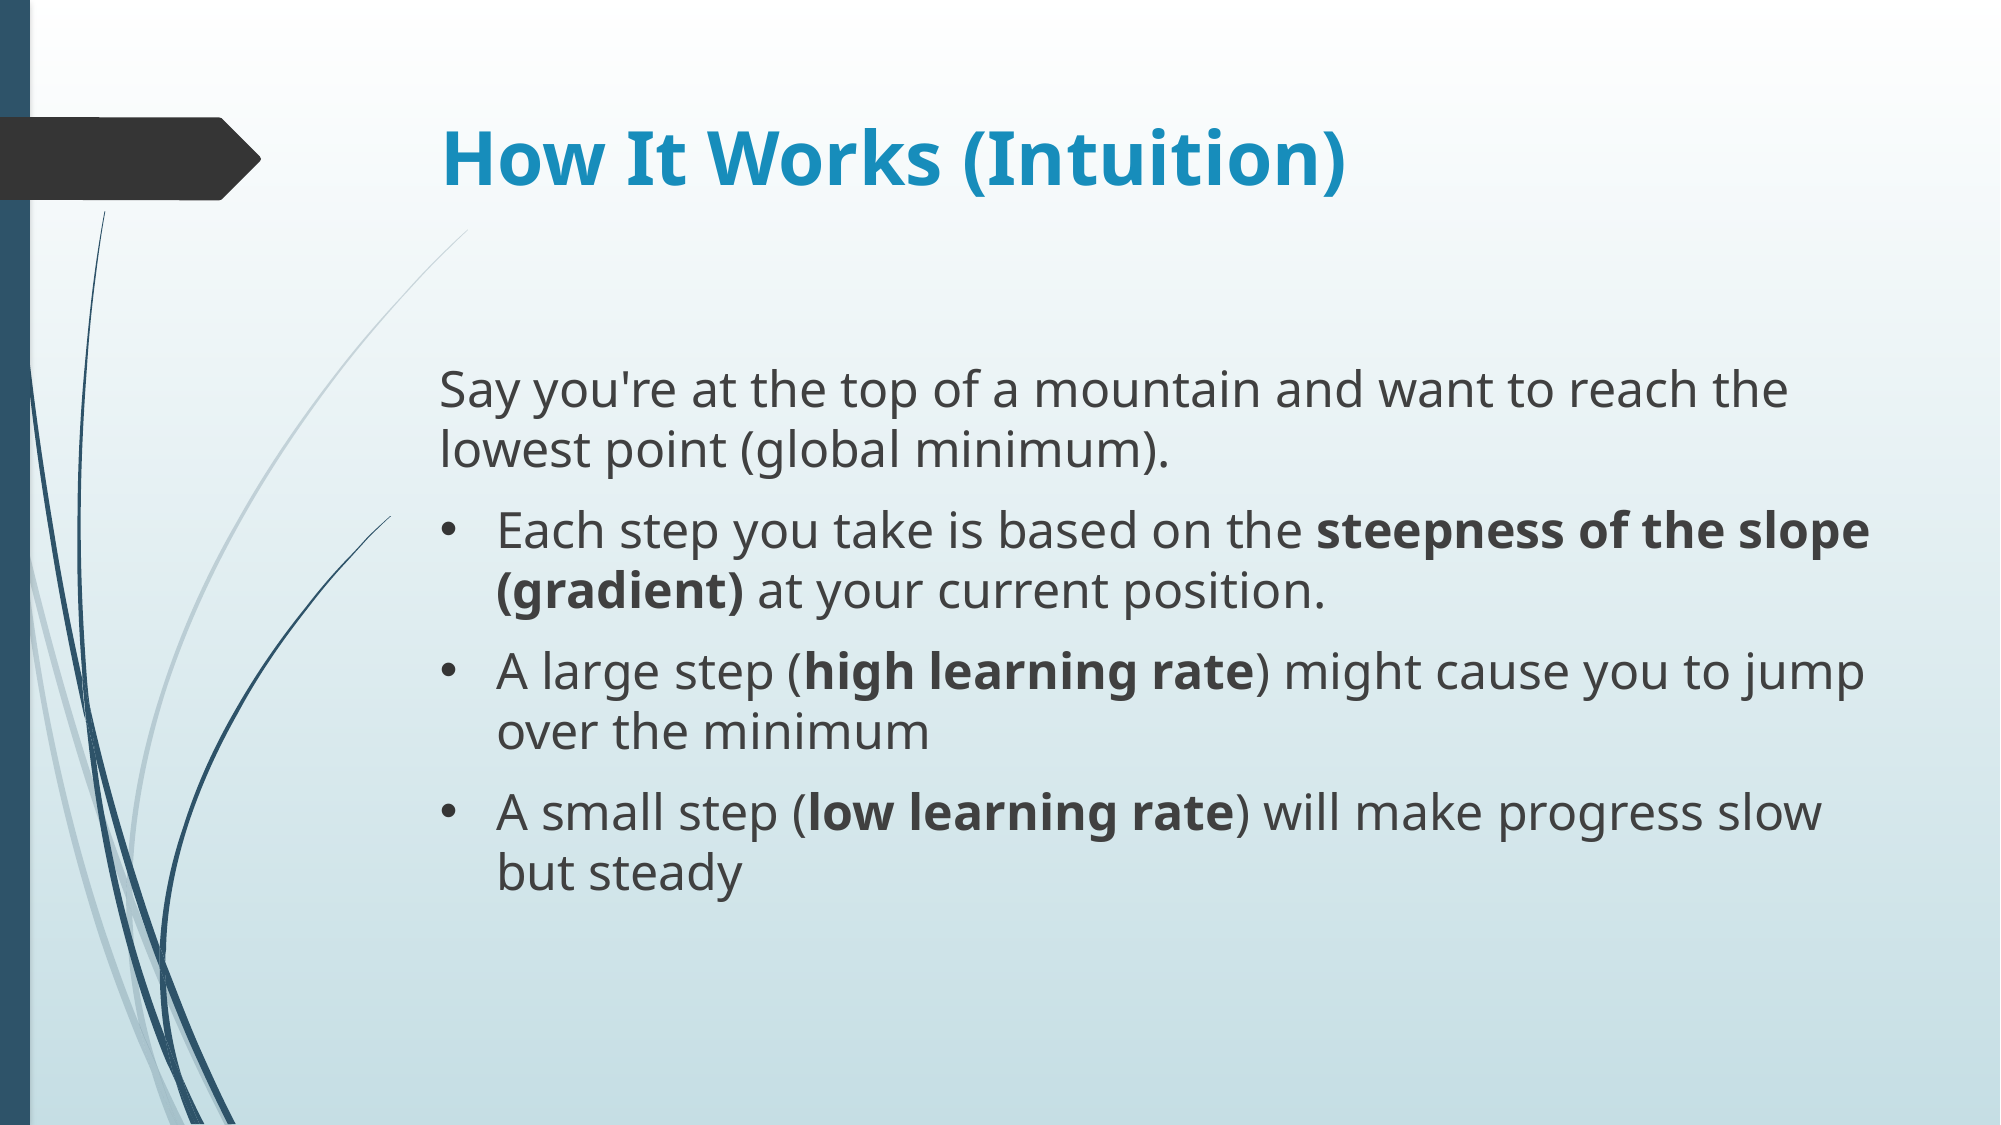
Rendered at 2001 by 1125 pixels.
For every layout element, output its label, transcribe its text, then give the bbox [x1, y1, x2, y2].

title How It Works (Intuition) [425, 102, 1888, 313]
list Say you're at the top of a mountain and want to reach the lowest point (global minimum). Each step you take is based on the steepness of the slope (gradient) at your current position. A large step (high learning rate) might cause you to jump over the minimum A small step (low learning rate) will make progress slow but steady [424, 350, 1888, 970]
